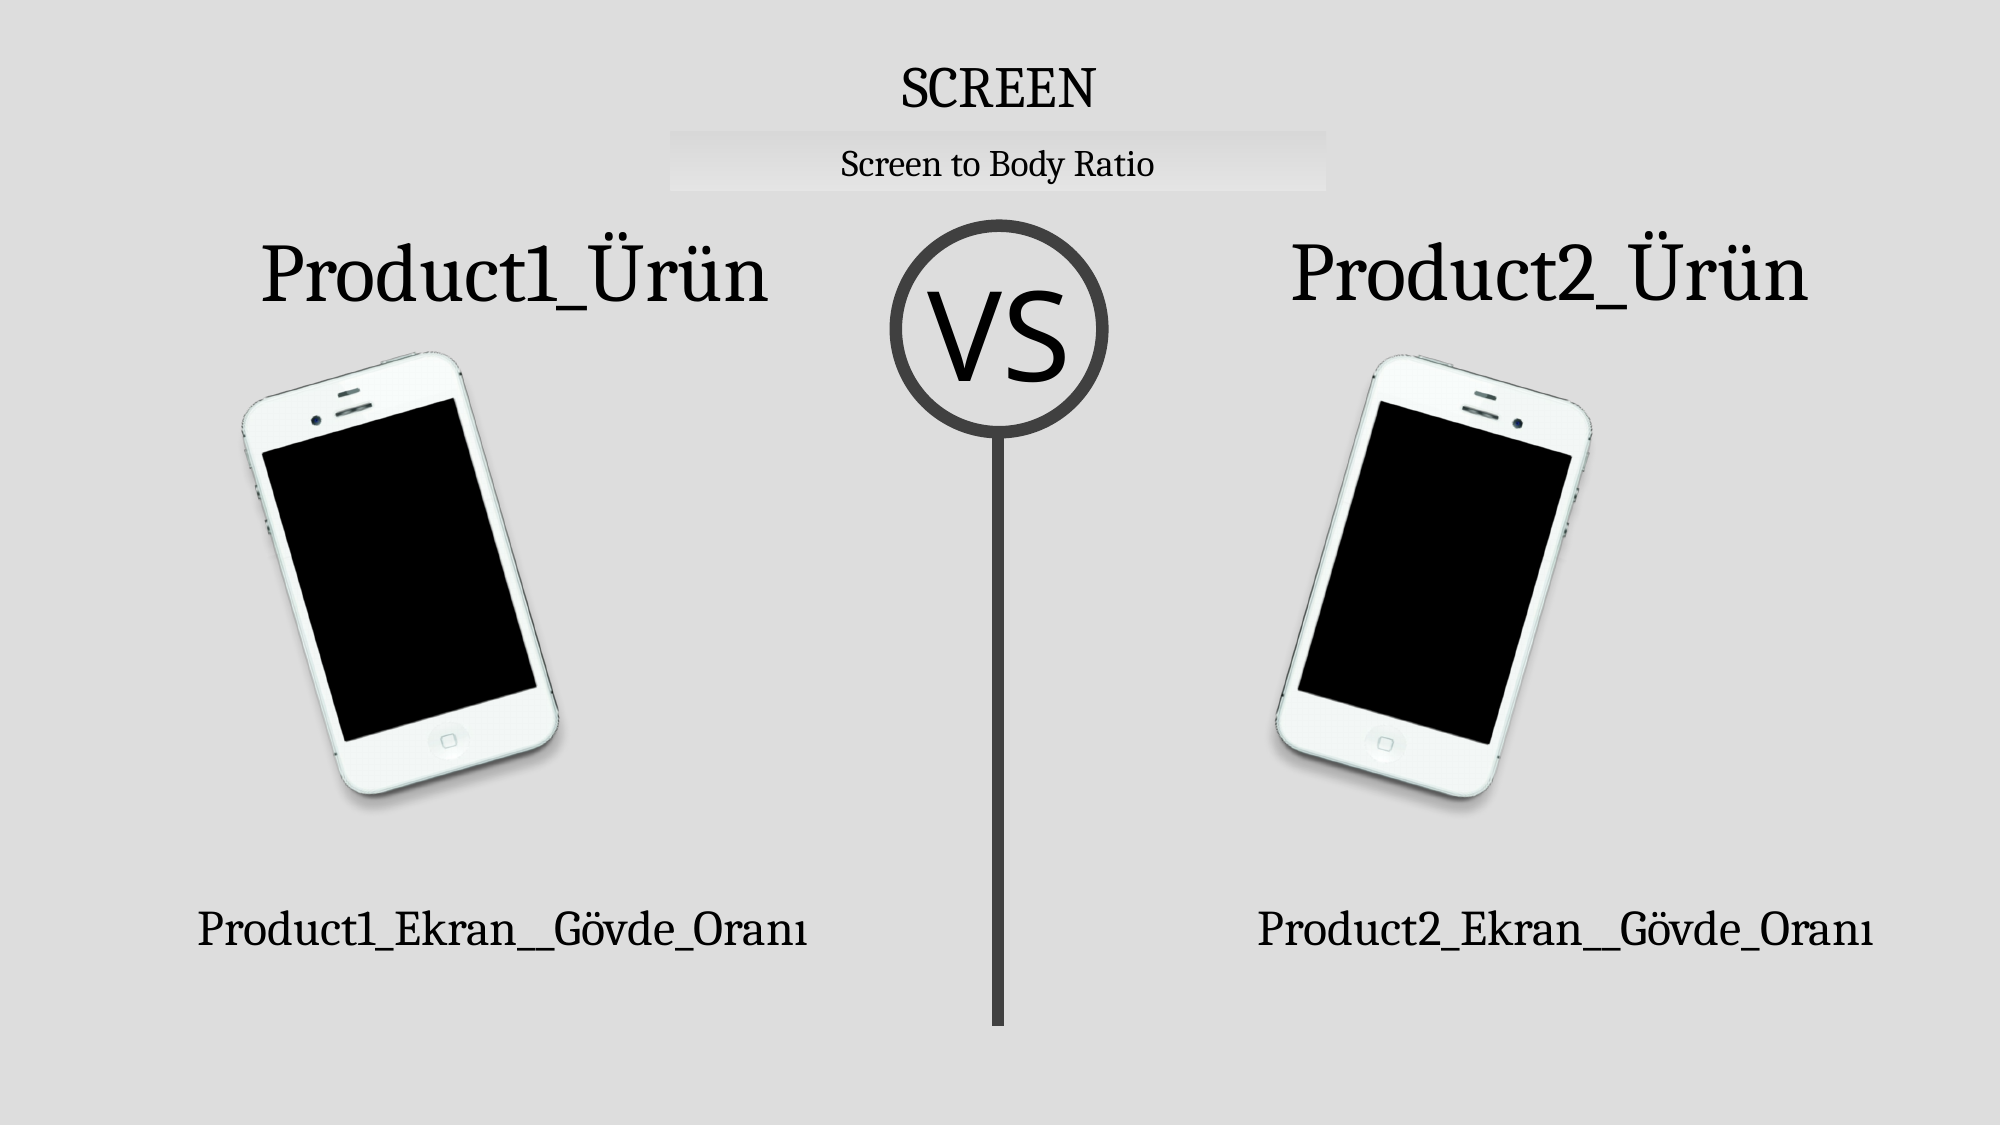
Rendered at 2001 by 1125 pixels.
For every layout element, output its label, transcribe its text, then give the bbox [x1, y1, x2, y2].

text_box Product1_Ekran__Gövde_Oranı [182, 887, 824, 963]
text_box Screen to Body Ratio [670, 131, 1327, 191]
picture [1229, 325, 1630, 848]
text_box SCREEN [672, 41, 1328, 127]
text_box Product2_Ürün [1275, 209, 1825, 325]
picture [203, 326, 605, 845]
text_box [895, 225, 1103, 829]
text_box Product2_Ekran__Gövde_Oranı [1243, 887, 1890, 963]
text_box Product1_Ürün [245, 210, 786, 326]
